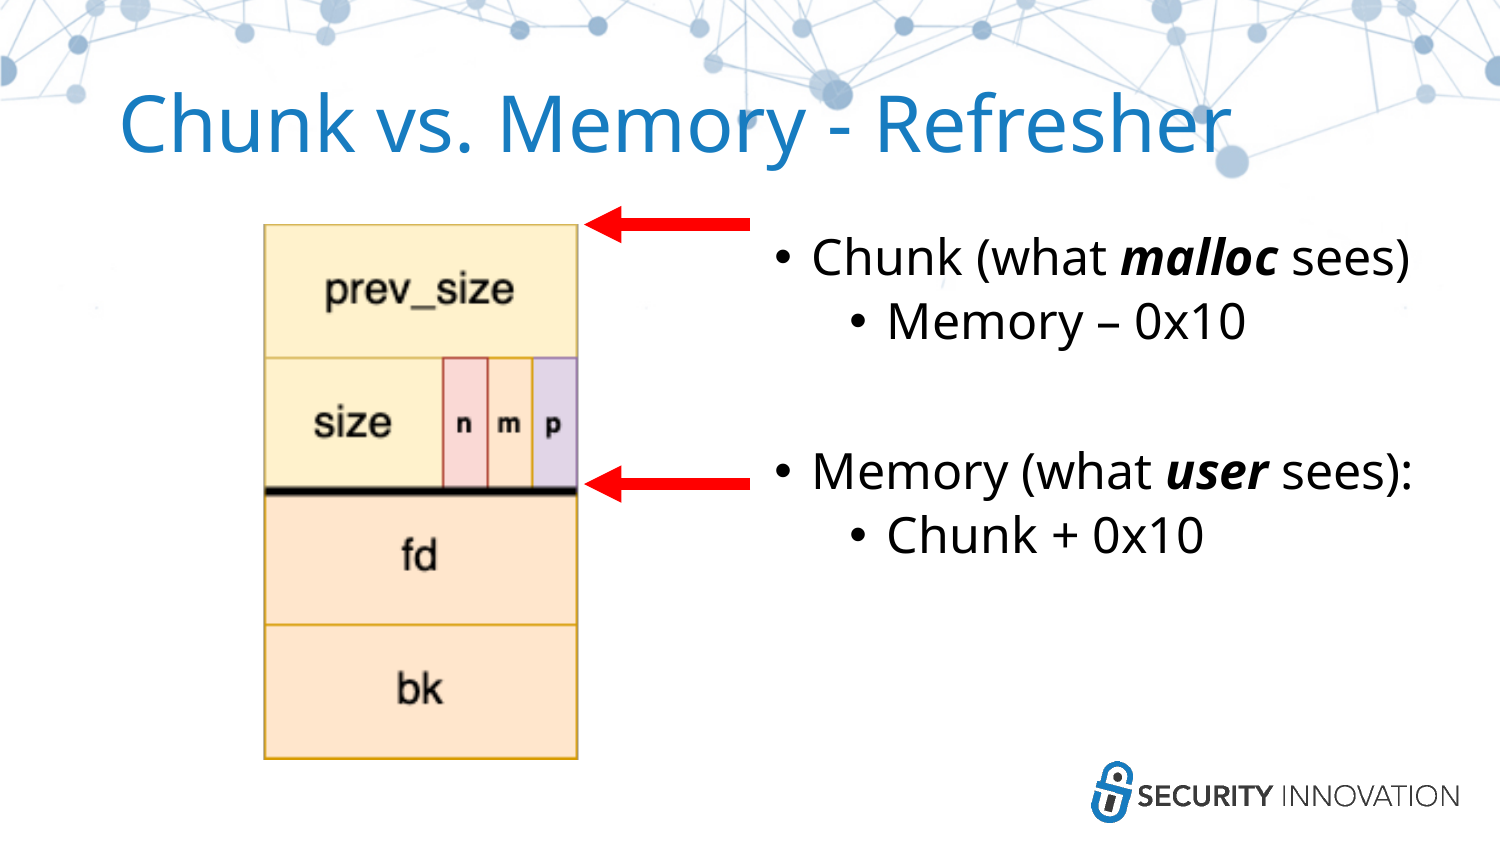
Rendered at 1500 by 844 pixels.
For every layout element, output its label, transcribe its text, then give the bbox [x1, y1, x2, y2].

picture [1091, 761, 1461, 823]
list Chunk (what malloc sees) Memory – 0x10 Memory (what user sees): Chunk + 0x10 [759, 224, 1446, 760]
picture [0, 0, 1500, 760]
title Chunk vs. Memory - Refresher [103, 44, 1397, 208]
